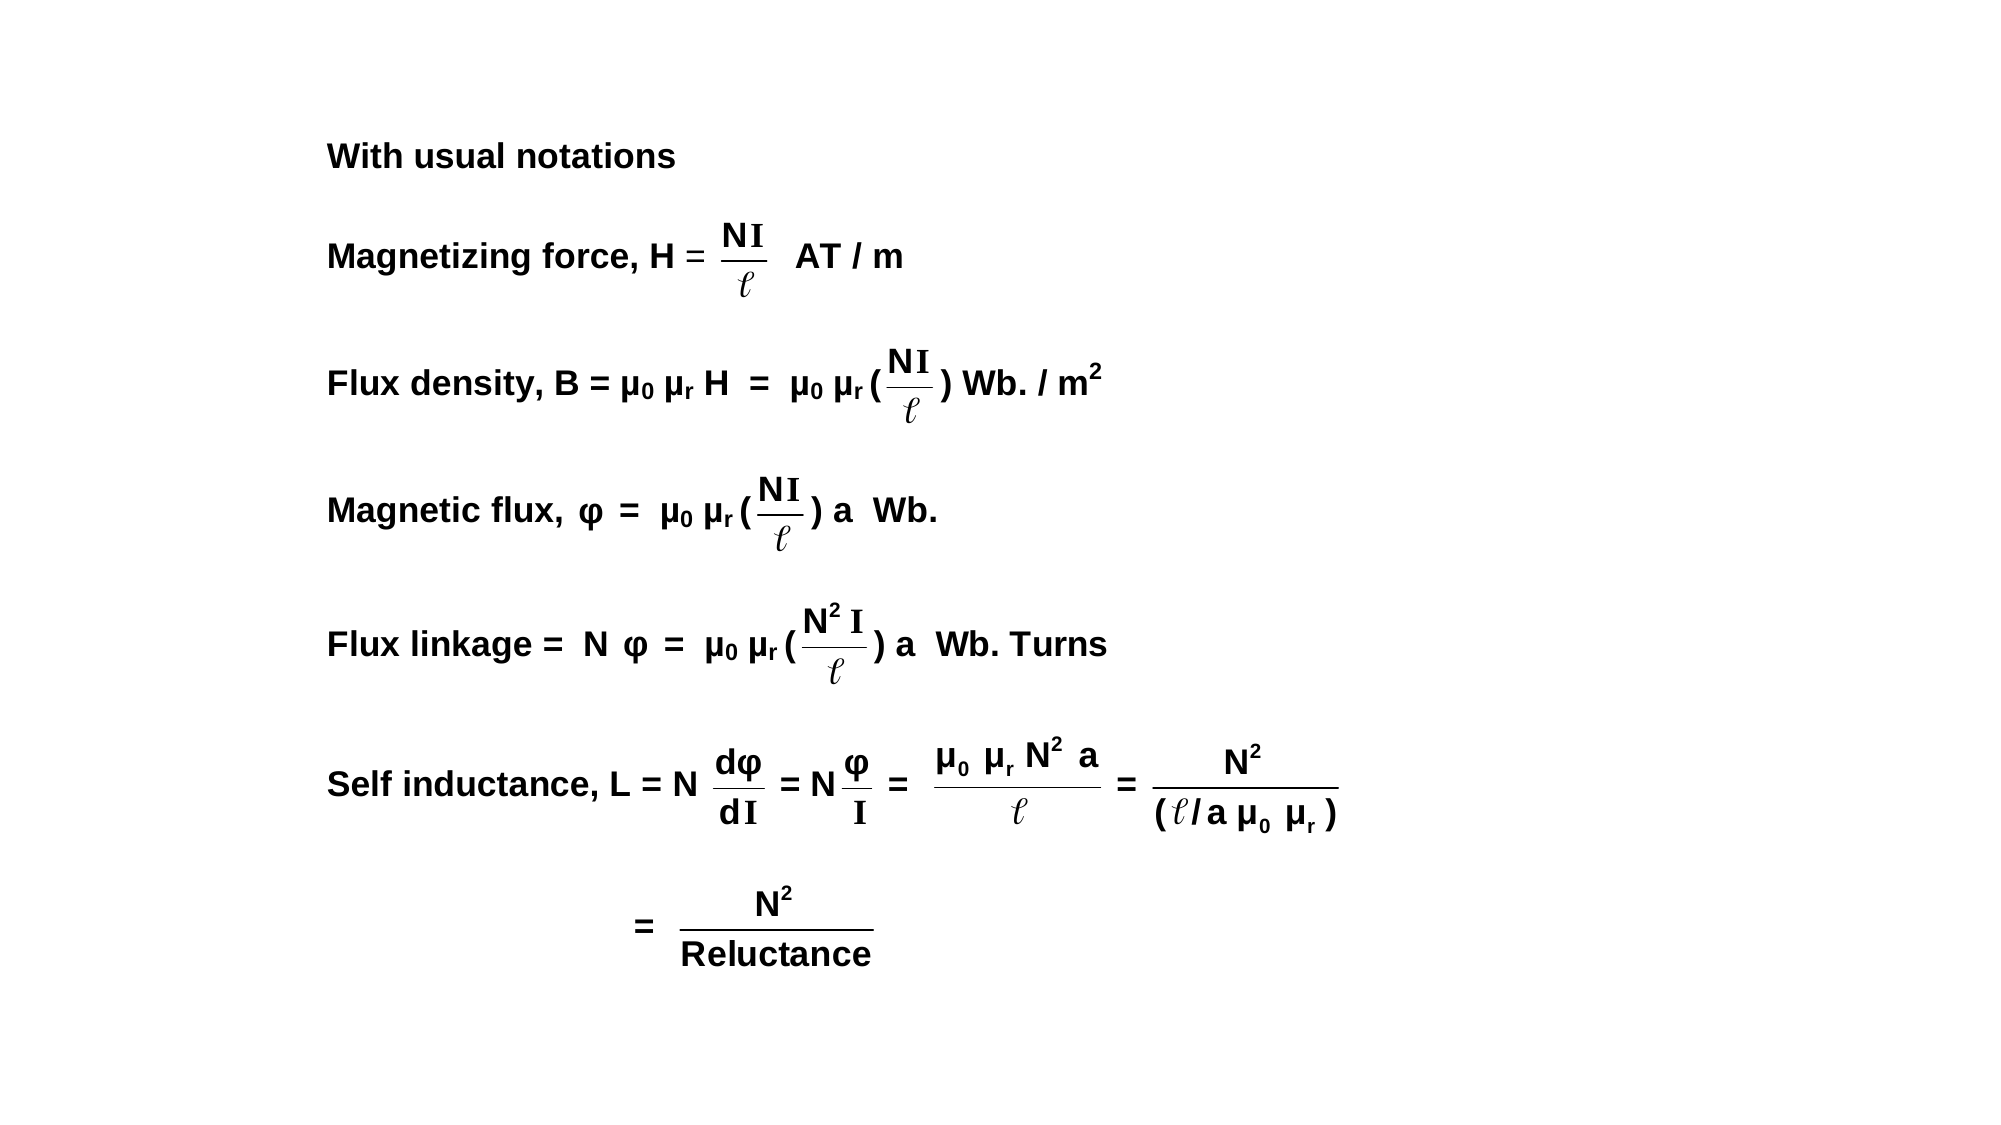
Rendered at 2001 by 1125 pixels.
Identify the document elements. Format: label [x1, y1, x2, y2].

text_box [326, 137, 1713, 1013]
